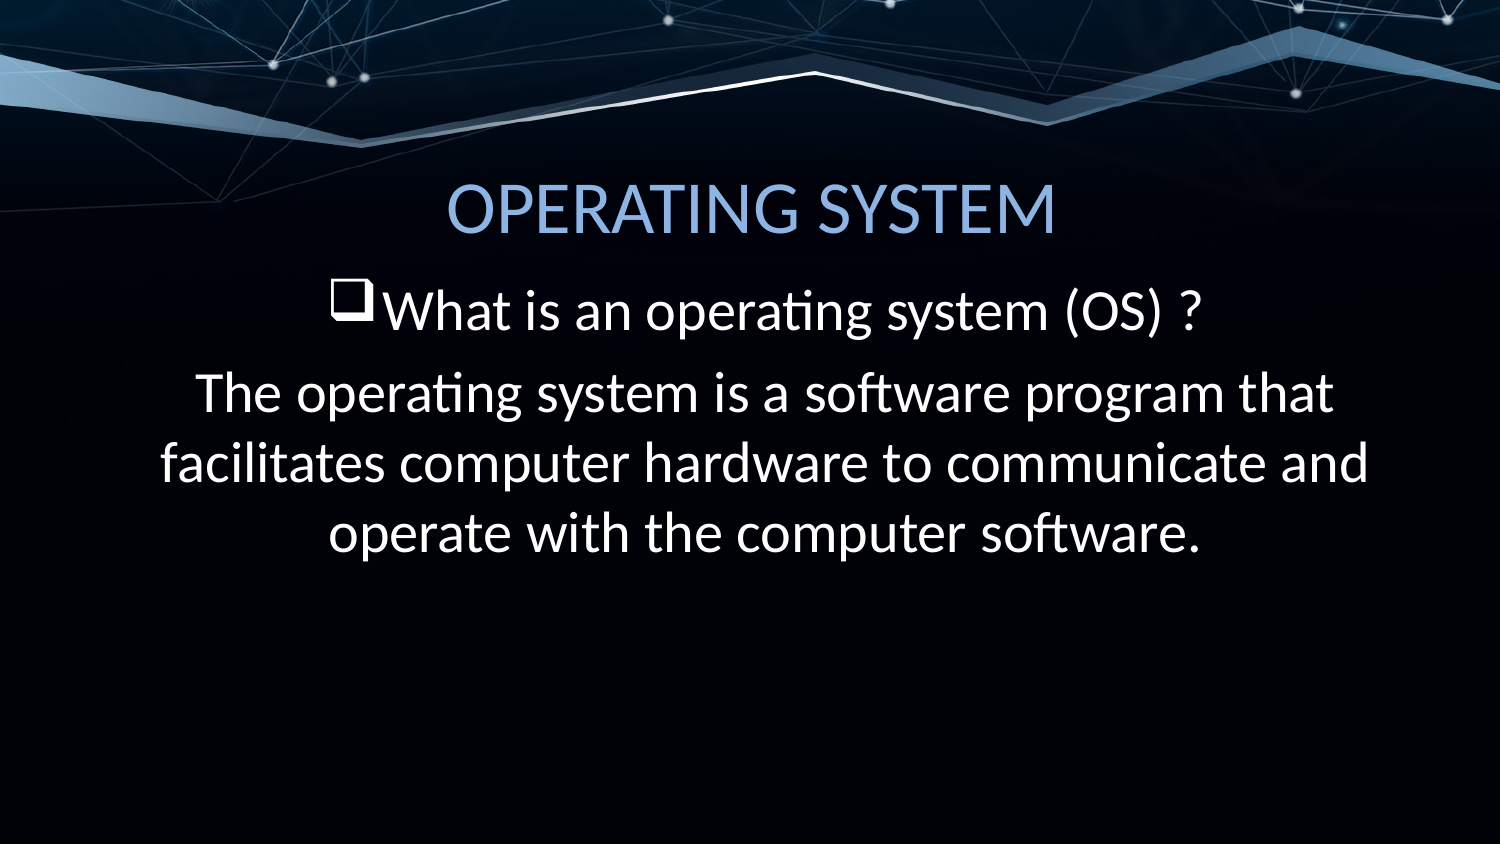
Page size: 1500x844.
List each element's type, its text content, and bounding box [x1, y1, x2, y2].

title OPERATING SYSTEM [75, 140, 1430, 267]
picture [0, 0, 1500, 844]
list What is an operating system (OS) ? The operating system is a software program that facilitates computer hardware to communicate and operate with the computer software. [76, 264, 1455, 784]
